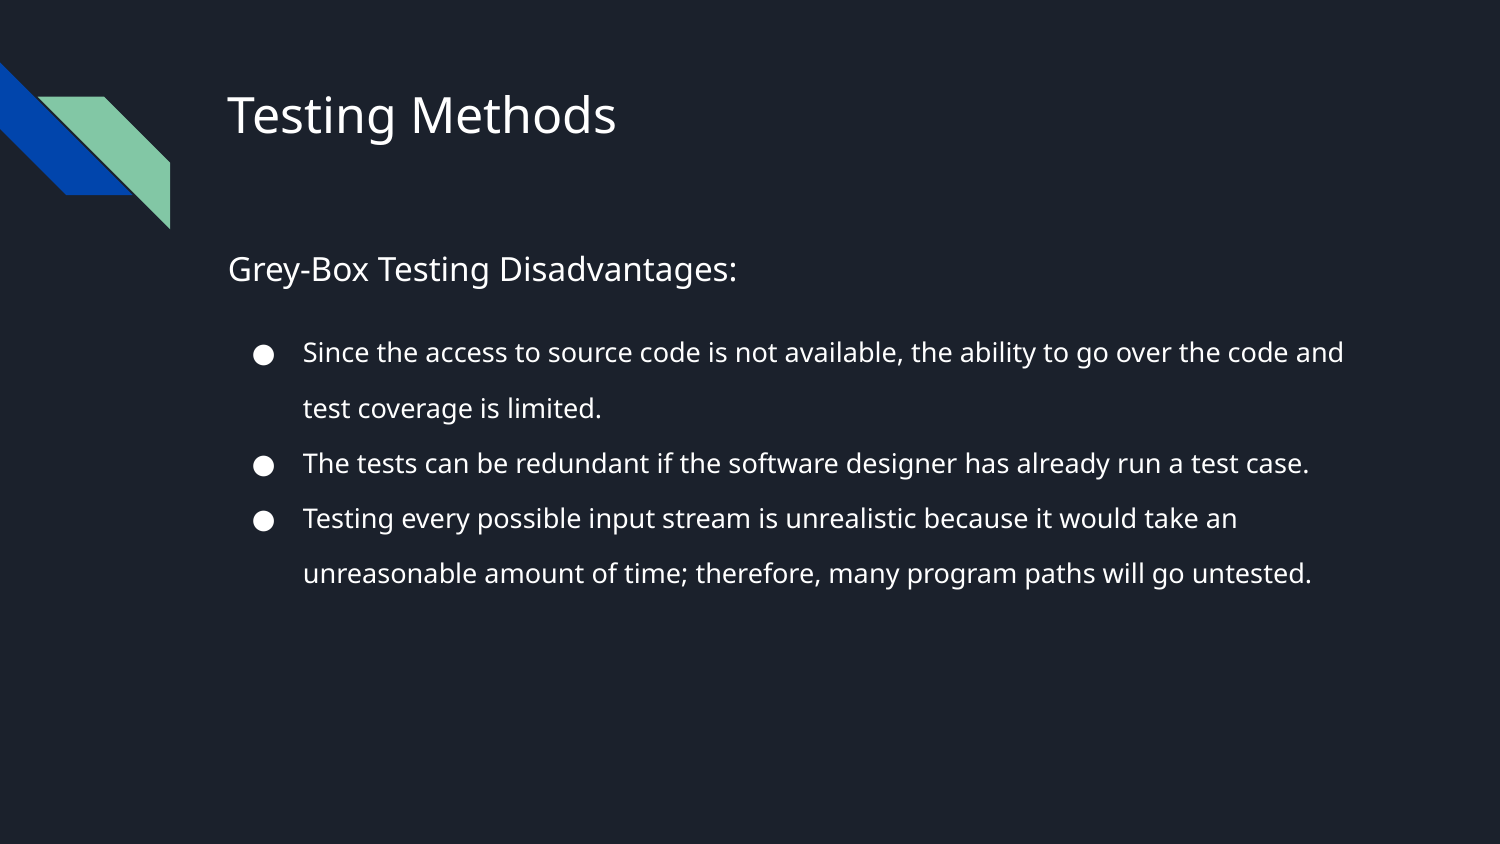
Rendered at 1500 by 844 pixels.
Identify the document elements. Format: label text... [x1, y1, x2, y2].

title Testing Methods [212, 64, 1368, 215]
list Grey-Box Testing Disadvantages: Since the access to source code is not available, the ability to go over the code and test coverage is limited. The tests can be redundant if the software designer has already run a test case. Testing every possible input stream is unrealistic because it would take an unreasonable amount of time; therefore, many program paths will go untested. [212, 223, 1368, 735]
